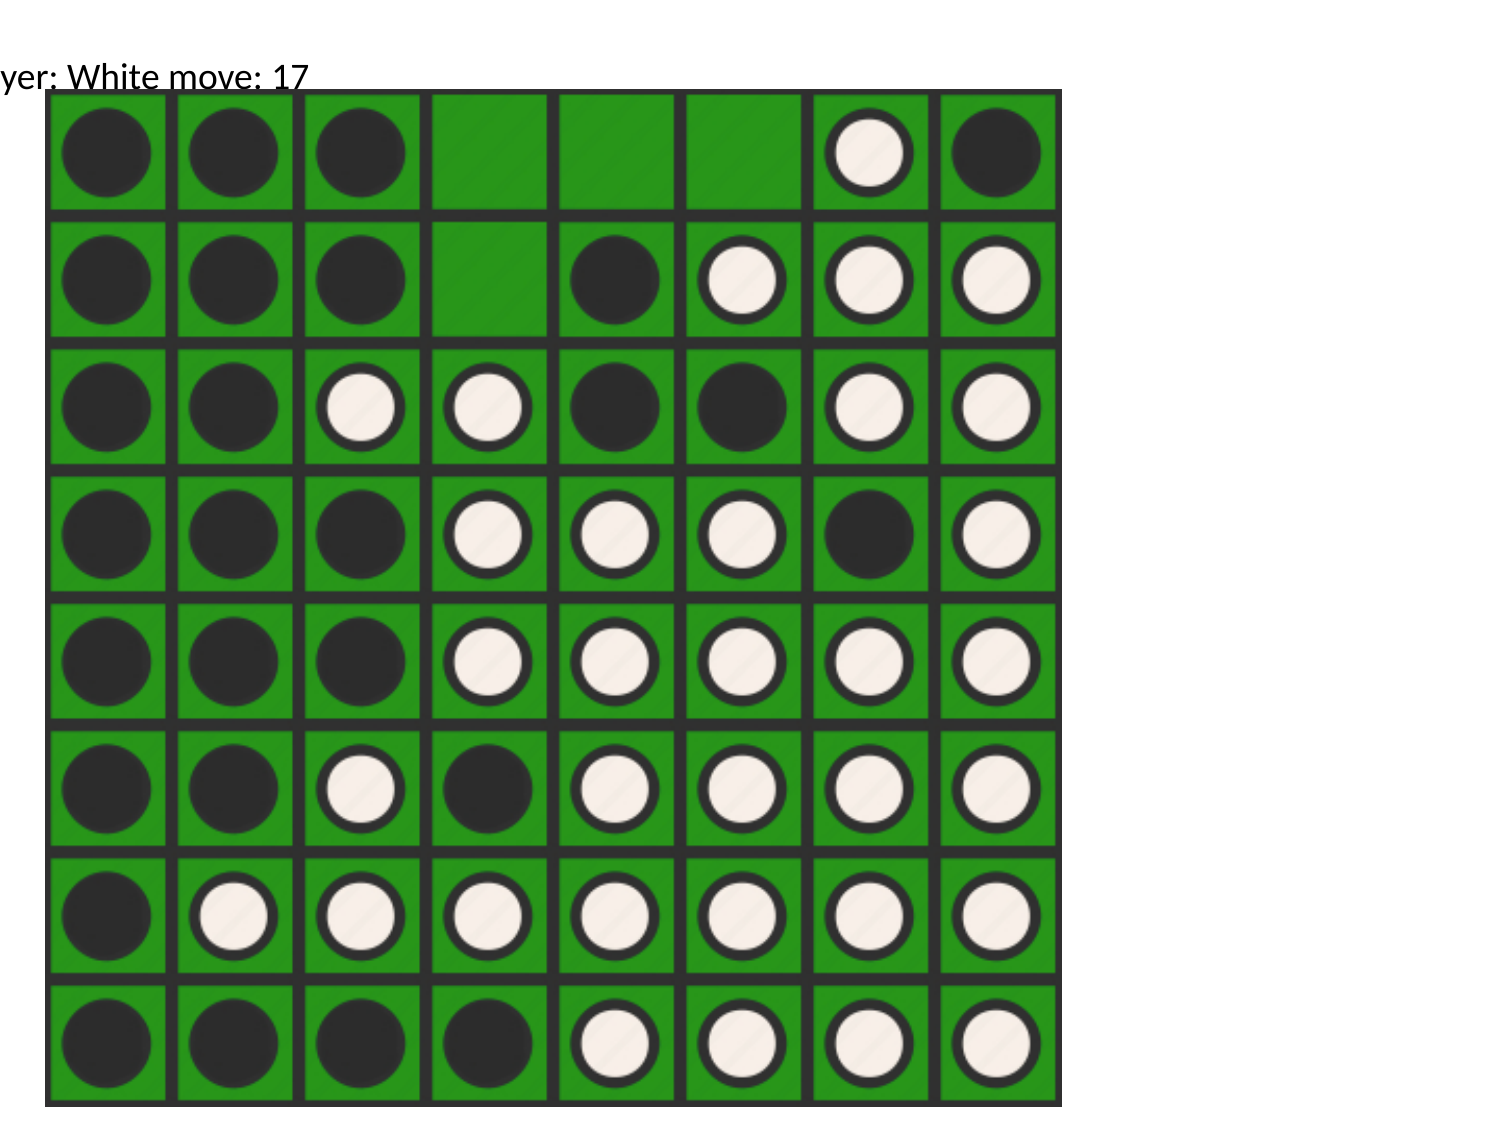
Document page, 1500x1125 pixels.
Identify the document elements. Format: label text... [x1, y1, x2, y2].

picture [44, 89, 1062, 1107]
text_box turn: 56 player: White move: 17 [0, 44, 325, 105]
